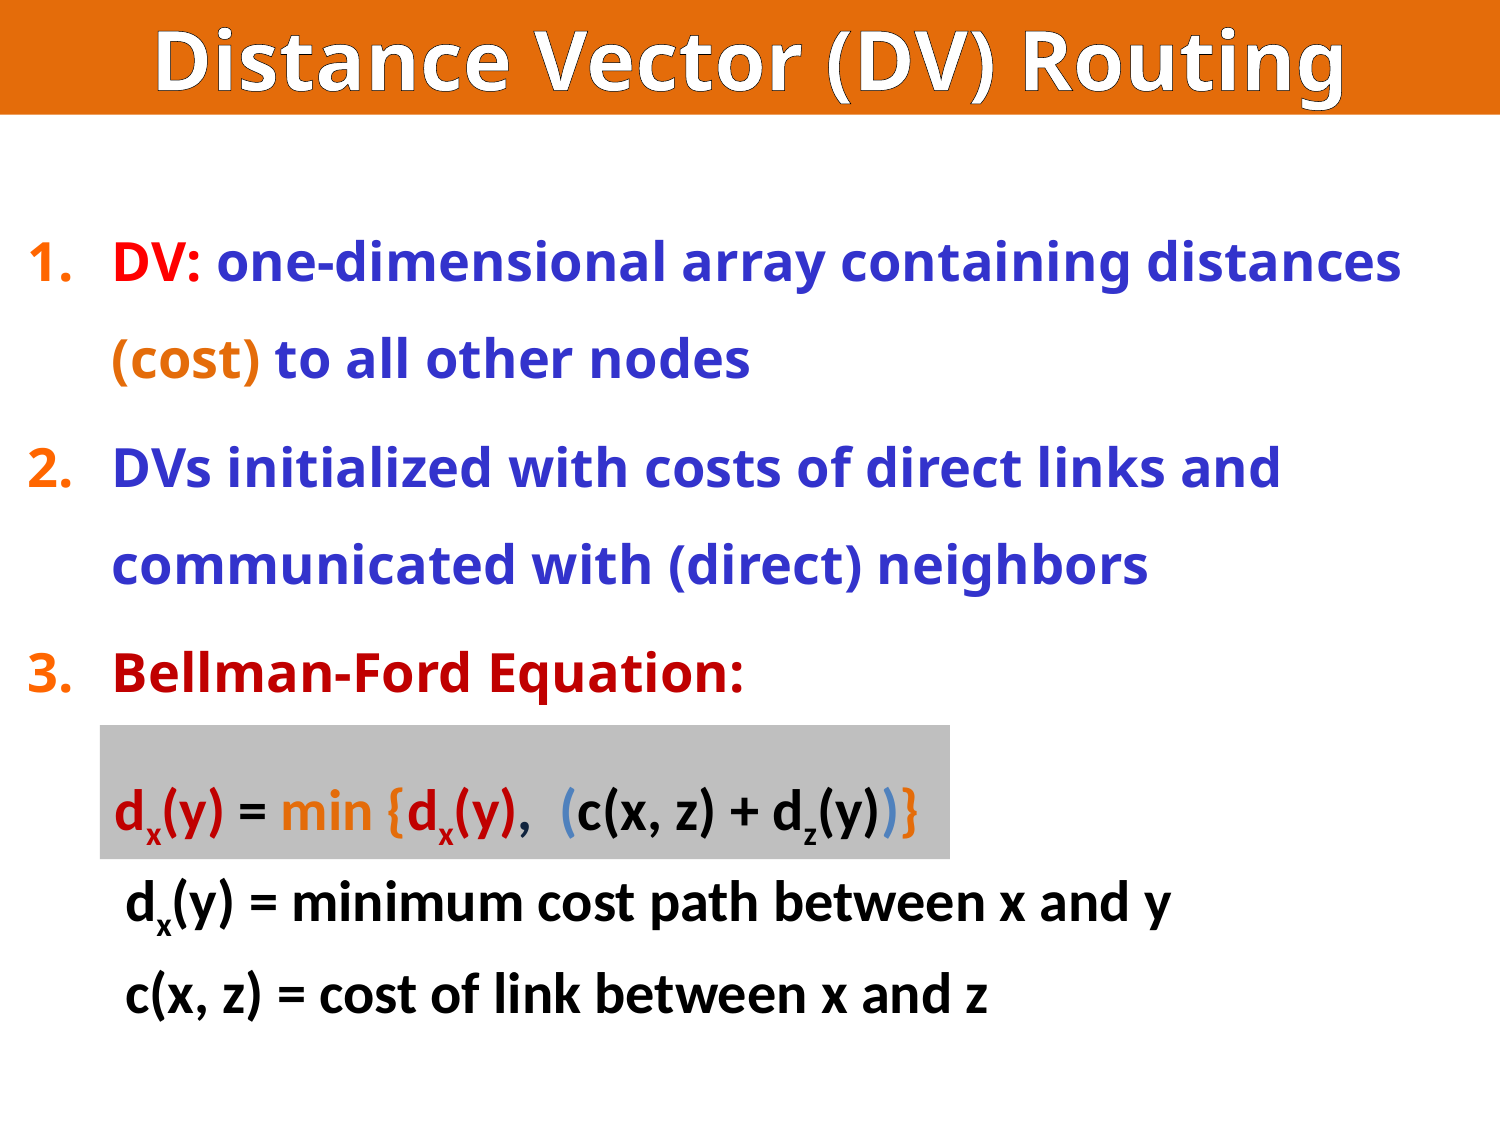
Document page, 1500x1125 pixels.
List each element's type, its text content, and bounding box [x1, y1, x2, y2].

text_box Distance Vector (DV) Routing [0, 0, 1500, 115]
text_box DV: one-dimensional array containing distances (cost) to all other nodes DVs initialized with costs of direct links and communicated with (direct) neighbors Bellman-Ford Equation: dx(y) = minimum cost path between x and y c(x, z) = cost of link between x and z [12, 187, 1450, 794]
text_box dx(y) = min {dx(y), (c(x, z) + dz(y))} [99, 725, 950, 860]
